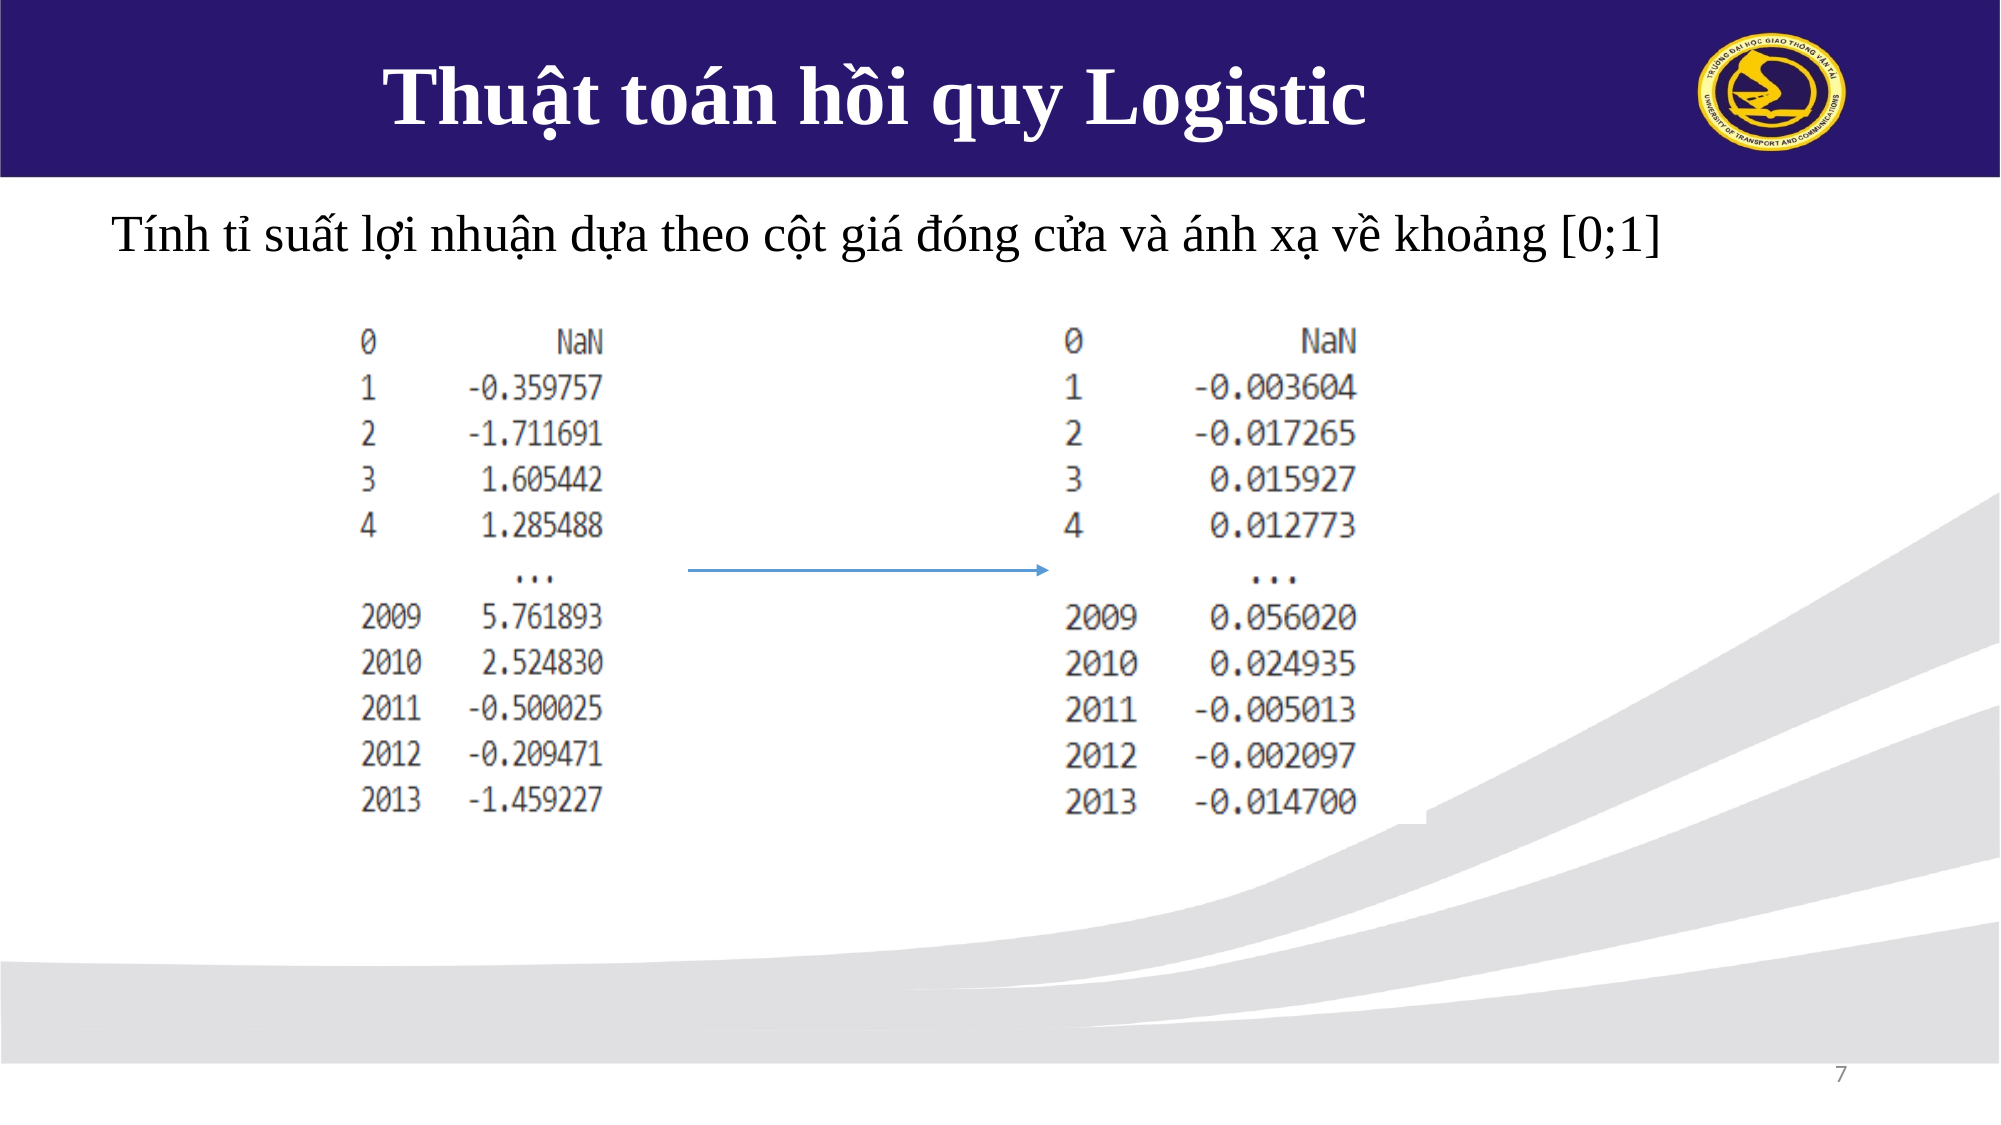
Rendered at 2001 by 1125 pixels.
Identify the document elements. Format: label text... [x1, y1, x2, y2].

text_box Thuật toán hồi quy Logistic [57, 34, 1694, 149]
text_box Tính tỉ suất lợi nhuận dựa theo cột giá đóng cửa và ánh xạ về khoảng [0;1] [97, 191, 1982, 270]
picture [0, 0, 2000, 1125]
slide_number 7 [1412, 1042, 1863, 1103]
